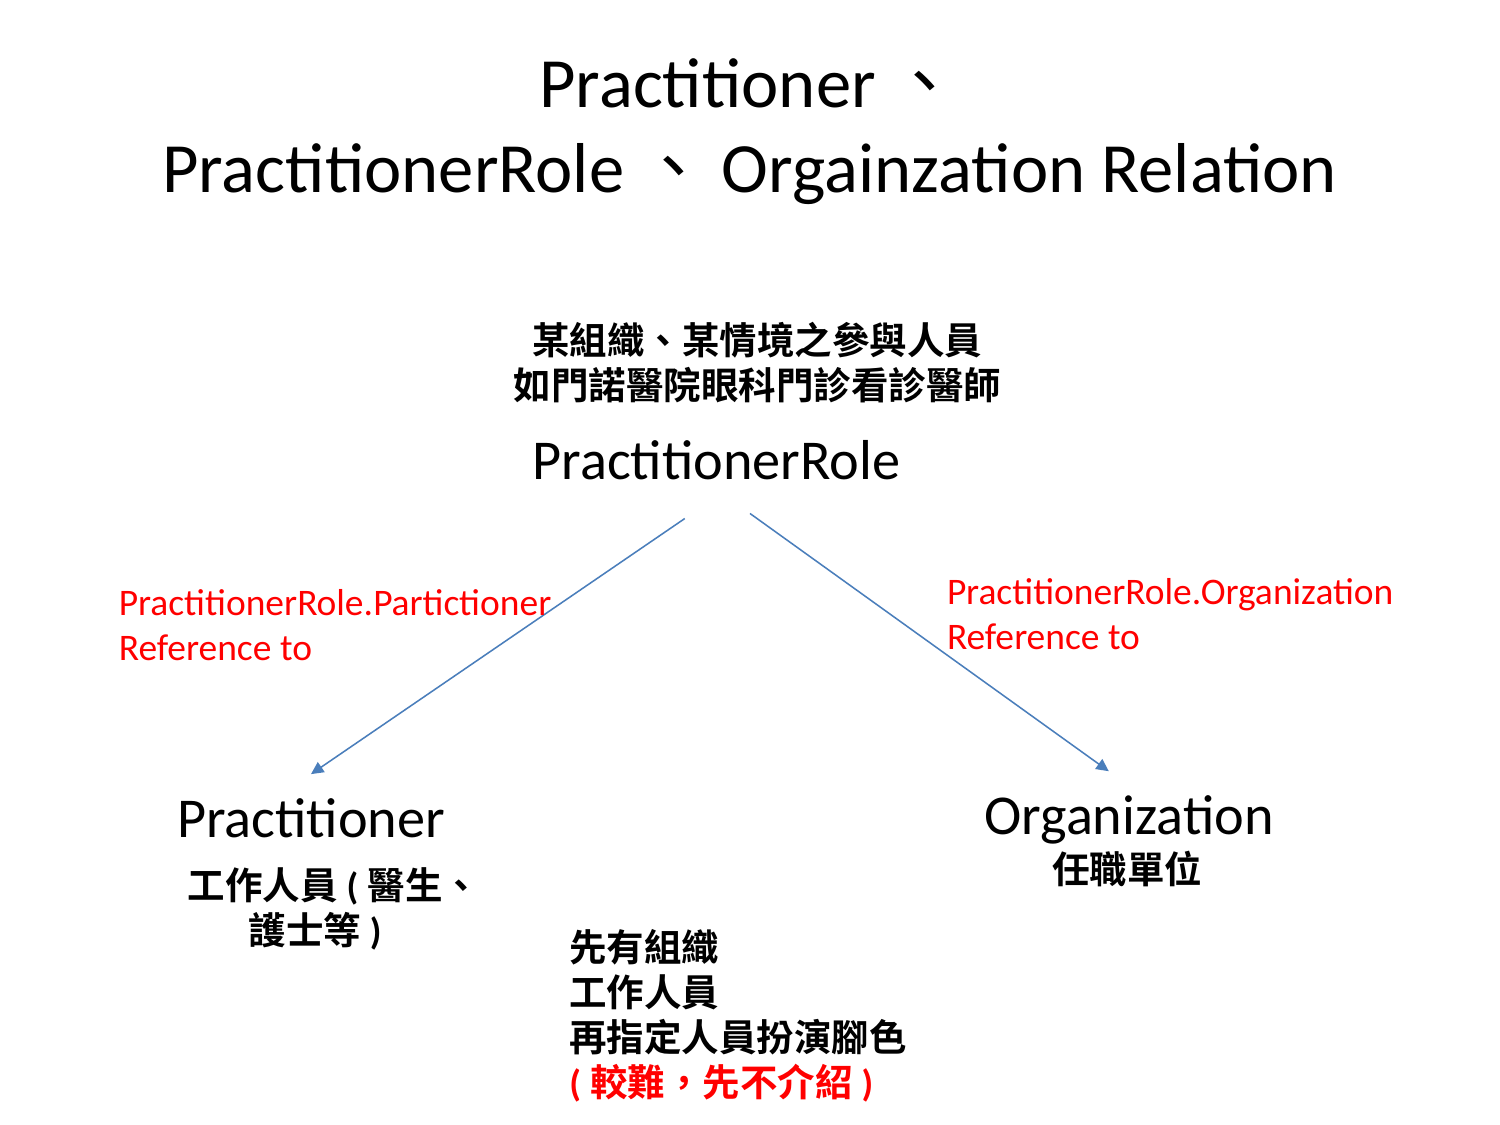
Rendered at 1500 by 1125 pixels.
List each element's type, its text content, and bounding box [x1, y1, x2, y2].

text_box 先有組織 工作人員 再指定人員扮演腳色 (較難，先不介紹) [554, 916, 1066, 1111]
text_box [749, 513, 1109, 772]
text_box PractitionerRole.Organization Reference to [1114, 559, 1409, 665]
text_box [310, 518, 685, 775]
text_box Organization [969, 771, 1289, 854]
text_box 任職單位 [1037, 838, 1280, 899]
text_box Practitioner [151, 774, 471, 857]
text_box 某組織、某情境之參與人員 如門諾醫院眼科門診看診醫師 [415, 310, 1099, 415]
text_box PractitionerRole [503, 415, 930, 498]
text_box PractitionerRole.Partictioner Reference to [104, 570, 305, 675]
text_box 工作人員(醫生、護士等) [159, 854, 471, 960]
title Practitioner、 PractitionerRole、Orgainzation Relation [75, 27, 1425, 216]
